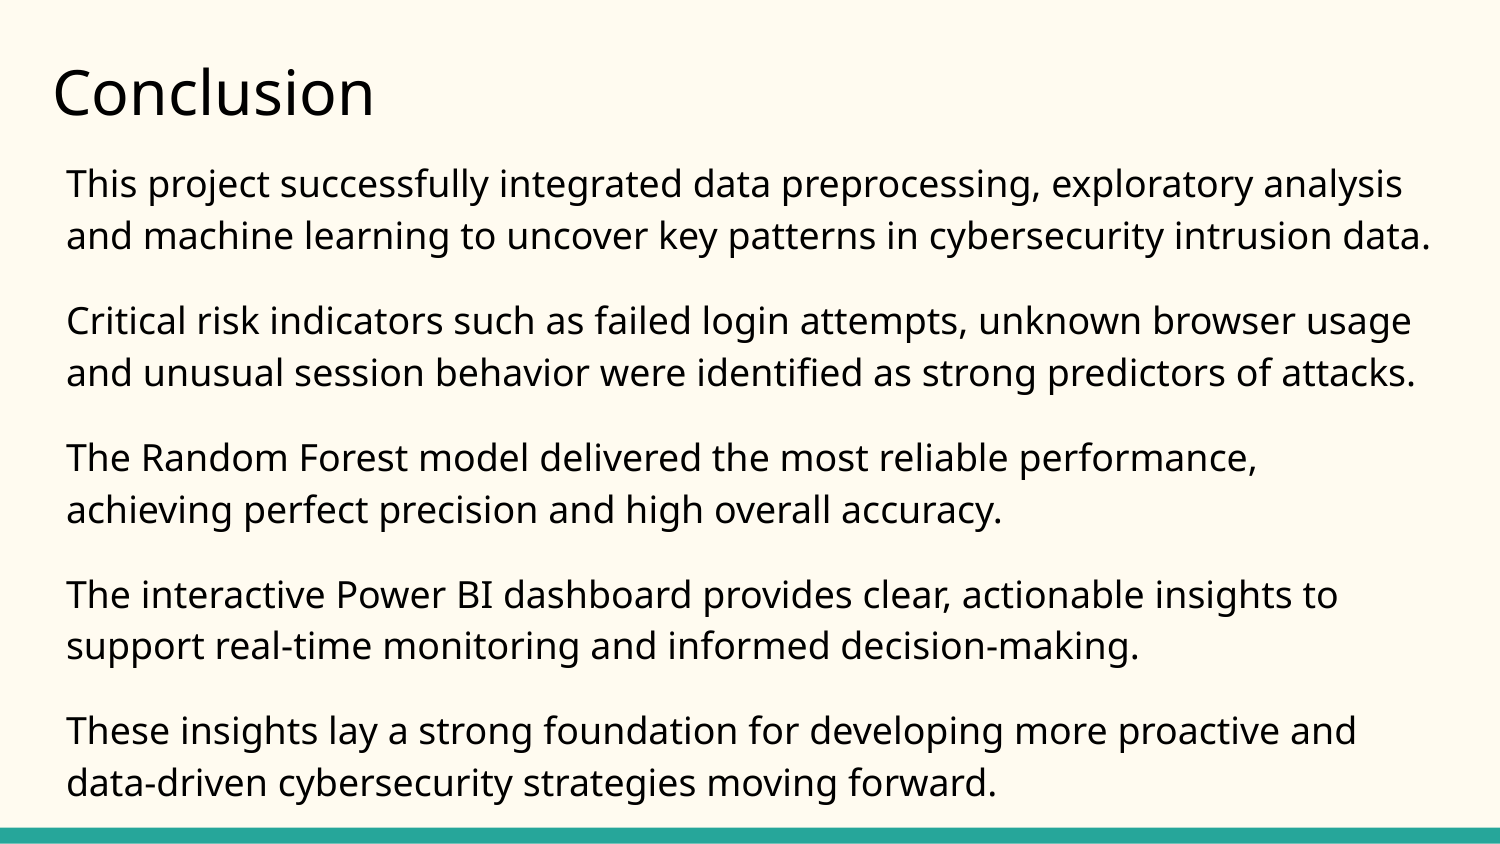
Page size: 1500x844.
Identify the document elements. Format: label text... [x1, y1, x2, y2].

list This project successfully integrated data preprocessing, exploratory analysis and machine learning to uncover key patterns in cybersecurity intrusion data. Critical risk indicators such as failed login attempts, unknown browser usage and unusual session behavior were identified as strong predictors of attacks. The Random Forest model delivered the most reliable performance, achieving perfect precision and high overall accuracy. The interactive Power BI dashboard provides clear, actionable insights to support real-time monitoring and informed decision-making. These insights lay a strong foundation for developing more proactive and data-driven cybersecurity strategies moving forward. [51, 138, 1449, 801]
title Conclusion [37, 38, 1436, 139]
